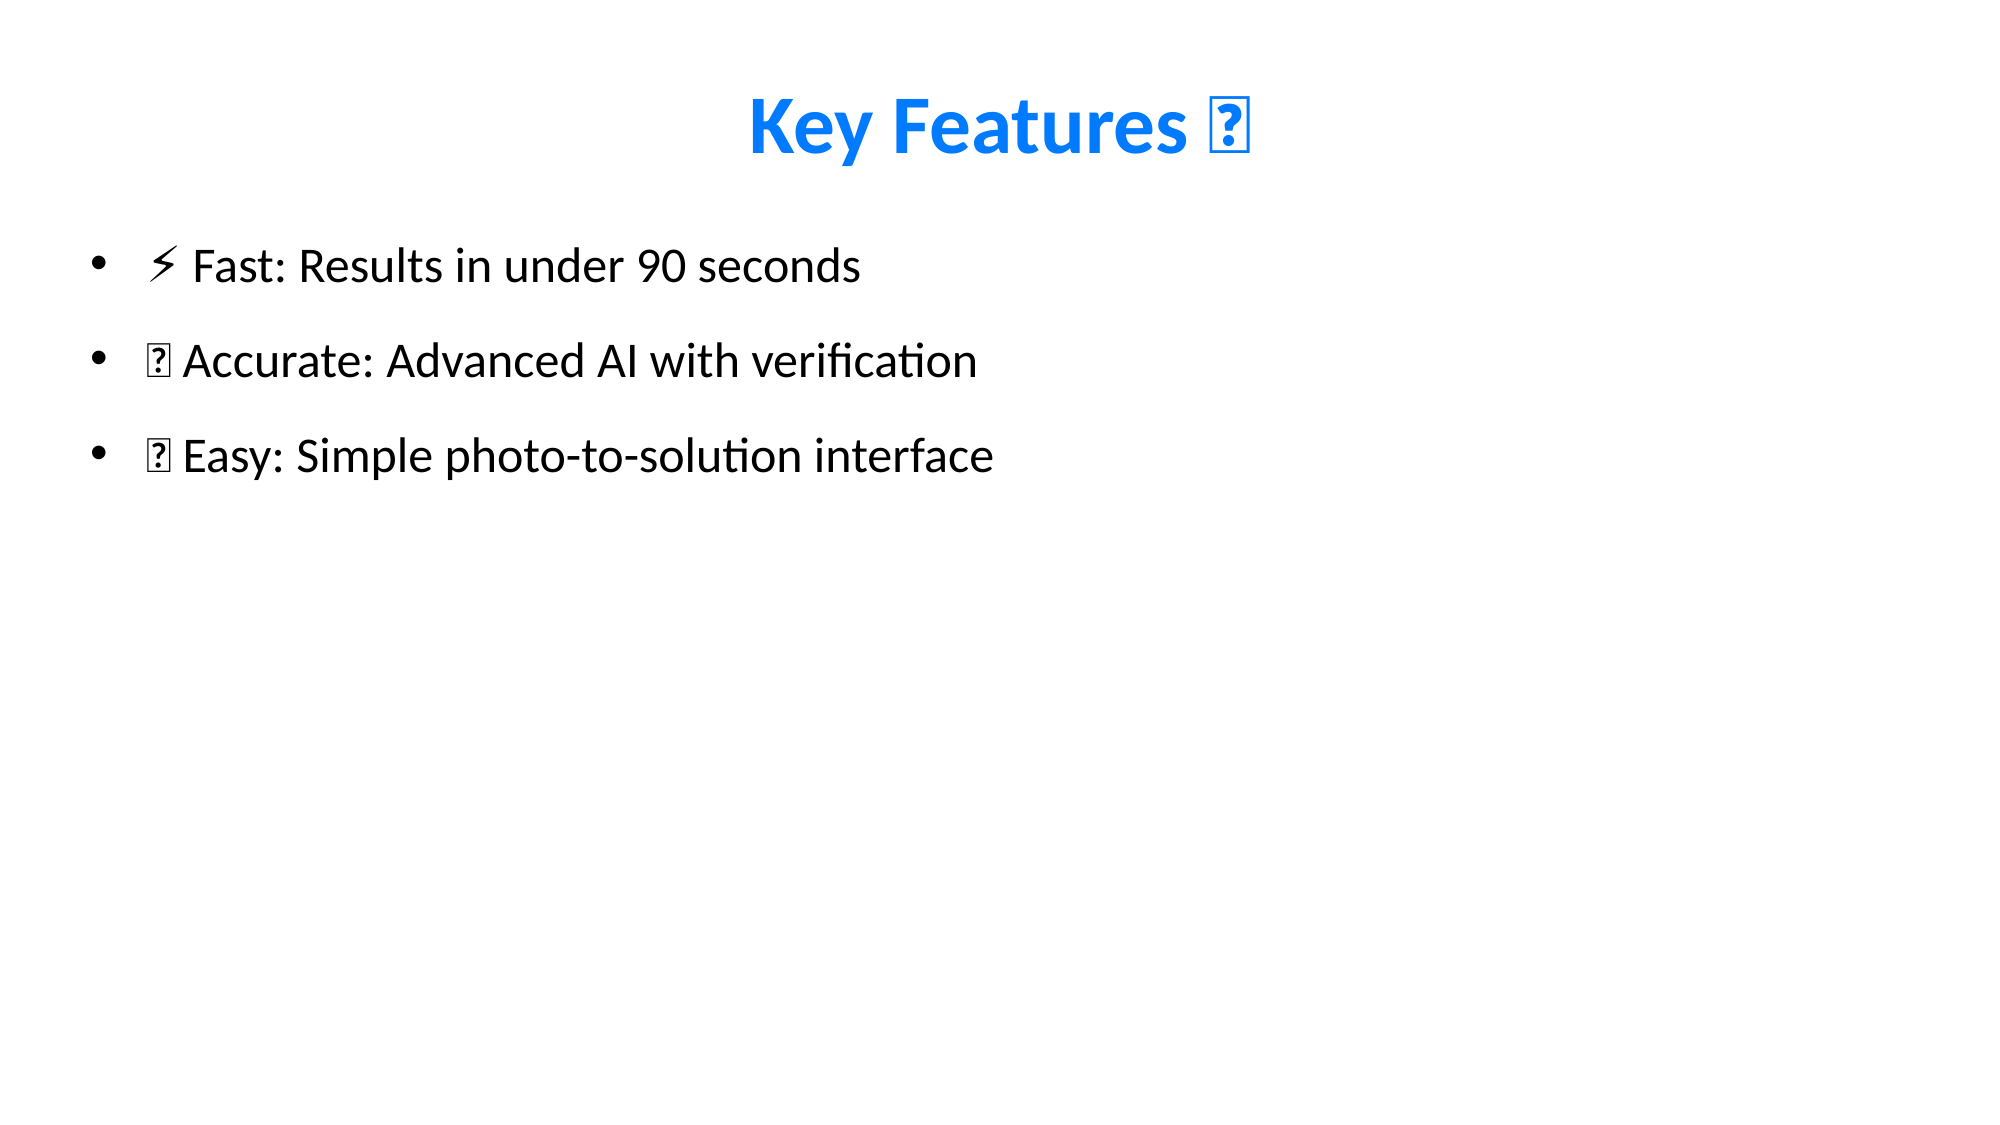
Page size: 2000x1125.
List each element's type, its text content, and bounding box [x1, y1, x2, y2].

title Key Features 🌟 [75, 45, 1925, 195]
list ⚡ Fast: Results in under 90 seconds 🎯 Accurate: Advanced AI with verification 📱 Easy: Simple photo-to-solution interface [75, 224, 1925, 1080]
